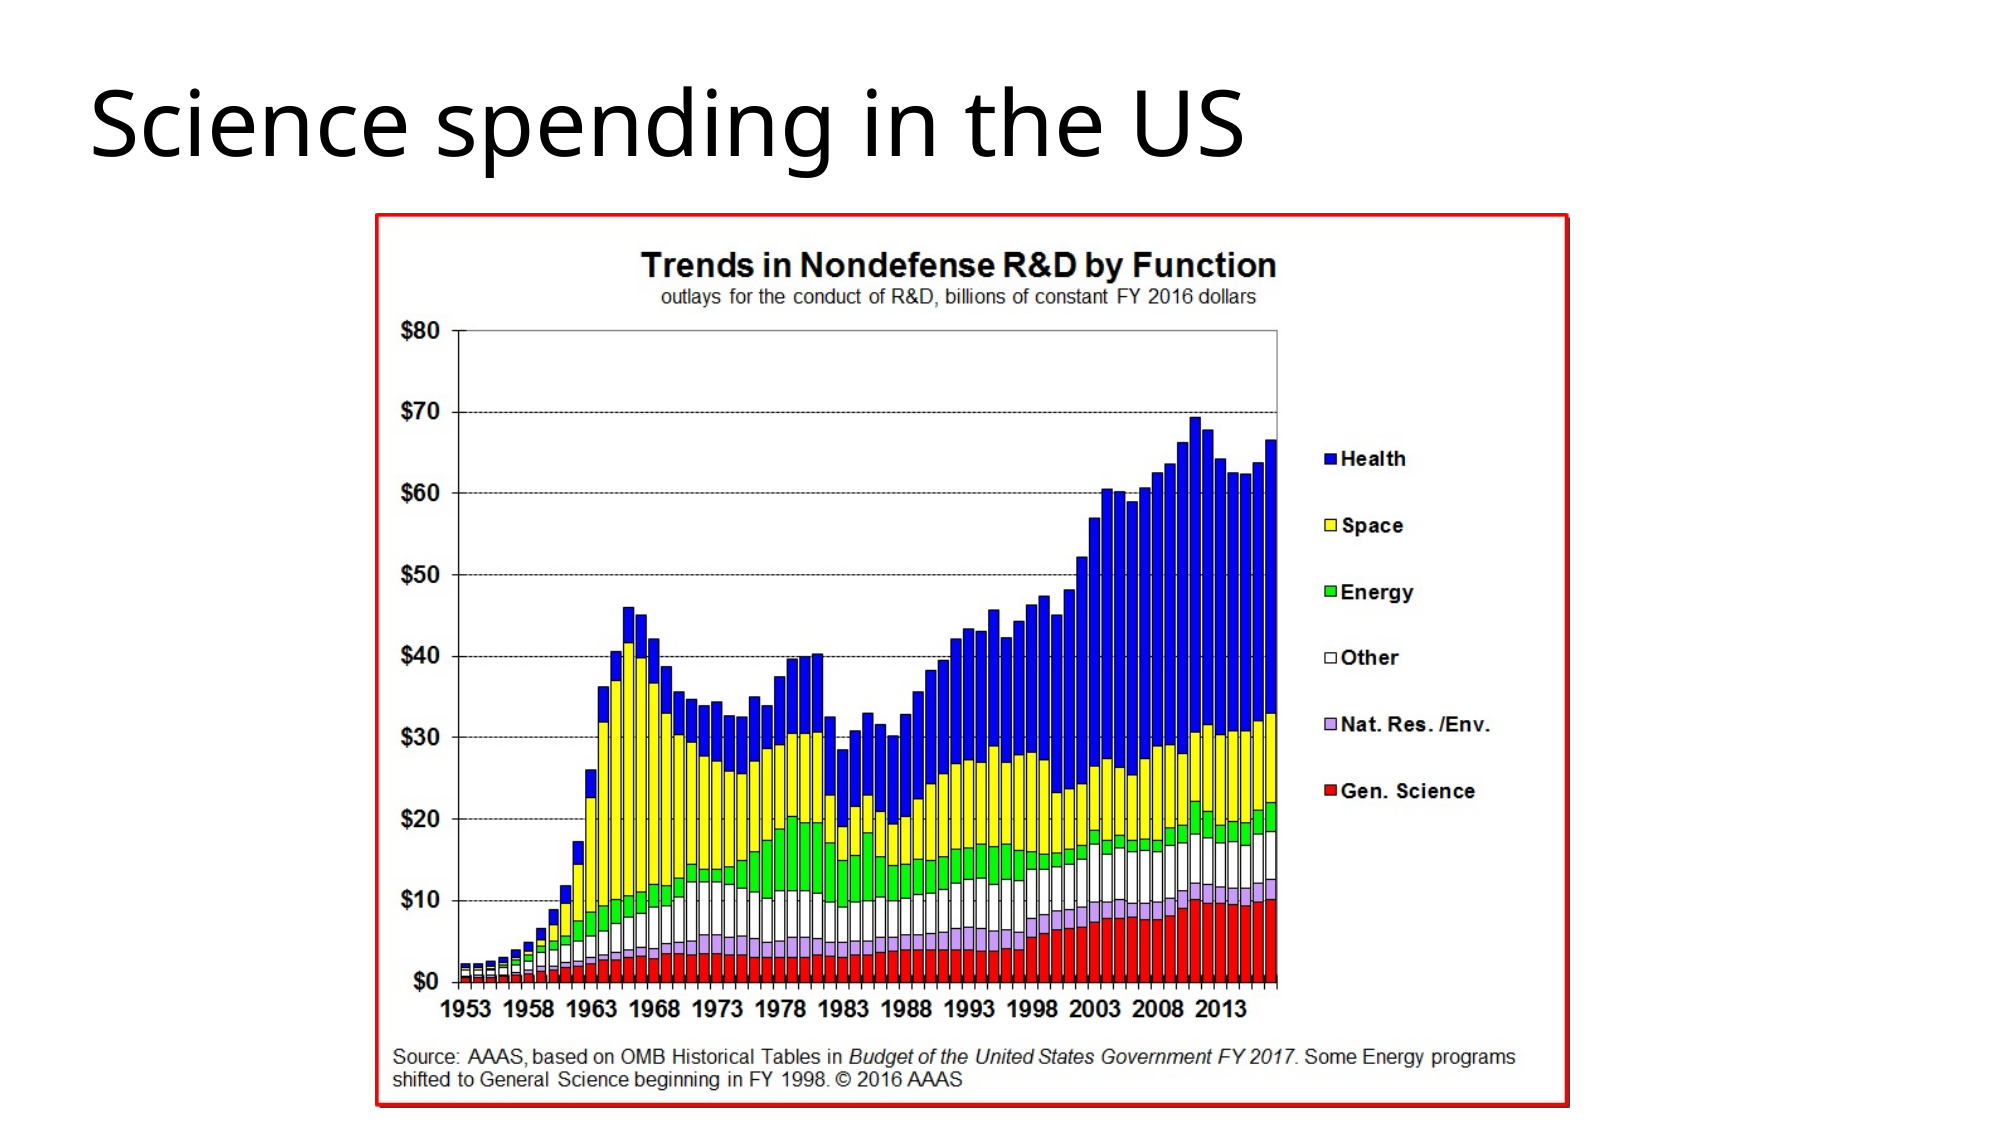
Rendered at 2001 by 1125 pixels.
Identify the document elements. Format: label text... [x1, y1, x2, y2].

picture [375, 213, 1570, 1108]
title Science spending in the US [74, 17, 1800, 236]
